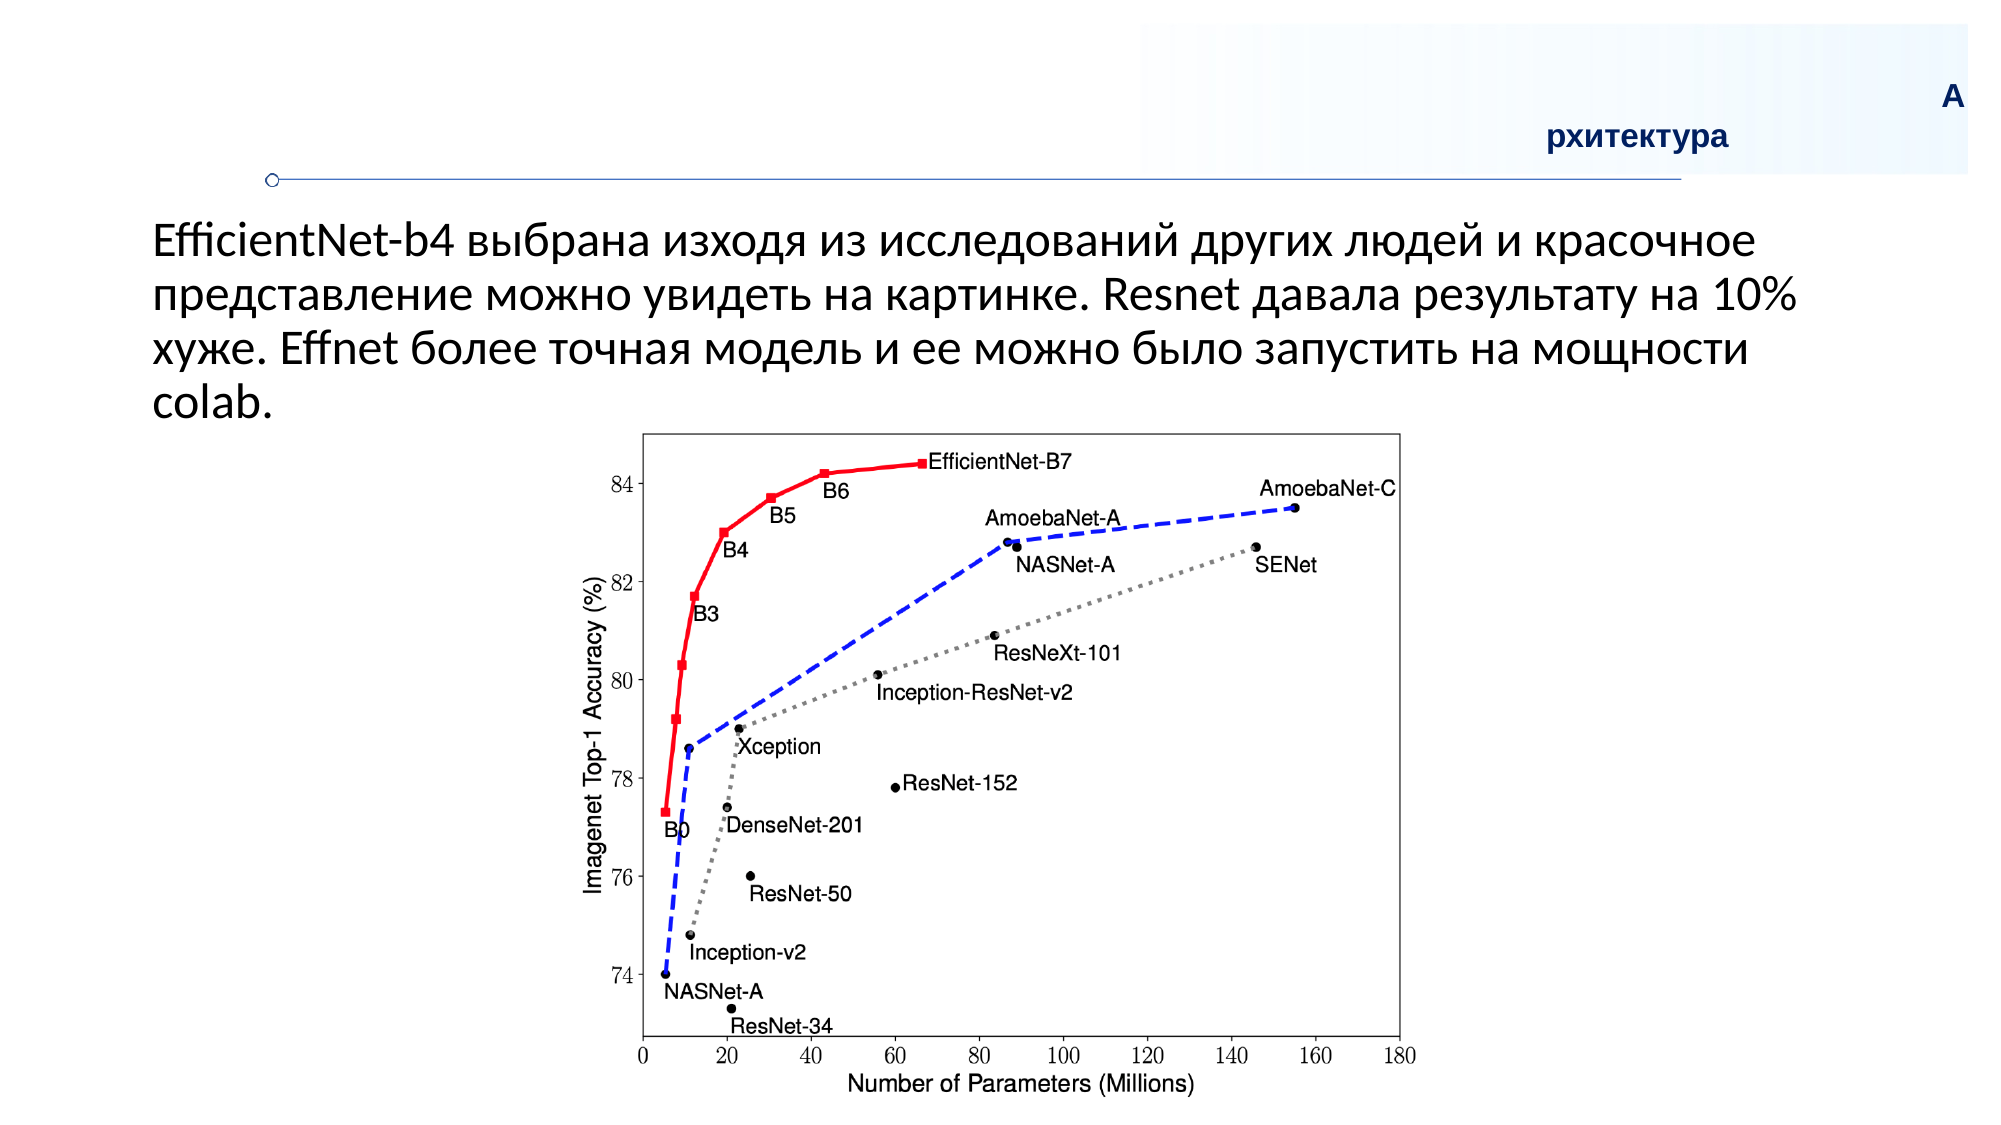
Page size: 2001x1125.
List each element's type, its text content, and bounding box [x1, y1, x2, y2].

picture [1140, 23, 1968, 175]
list EfficientNet-b4 выбрана изходя из исследований других людей и красочное представление можно увидеть на картинке. Resnet давала результату на 10% хуже. Effnet более точная модель и ее можно было запустить на мощности colab. [137, 205, 1863, 920]
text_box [265, 173, 1682, 187]
picture [576, 426, 1424, 1102]
